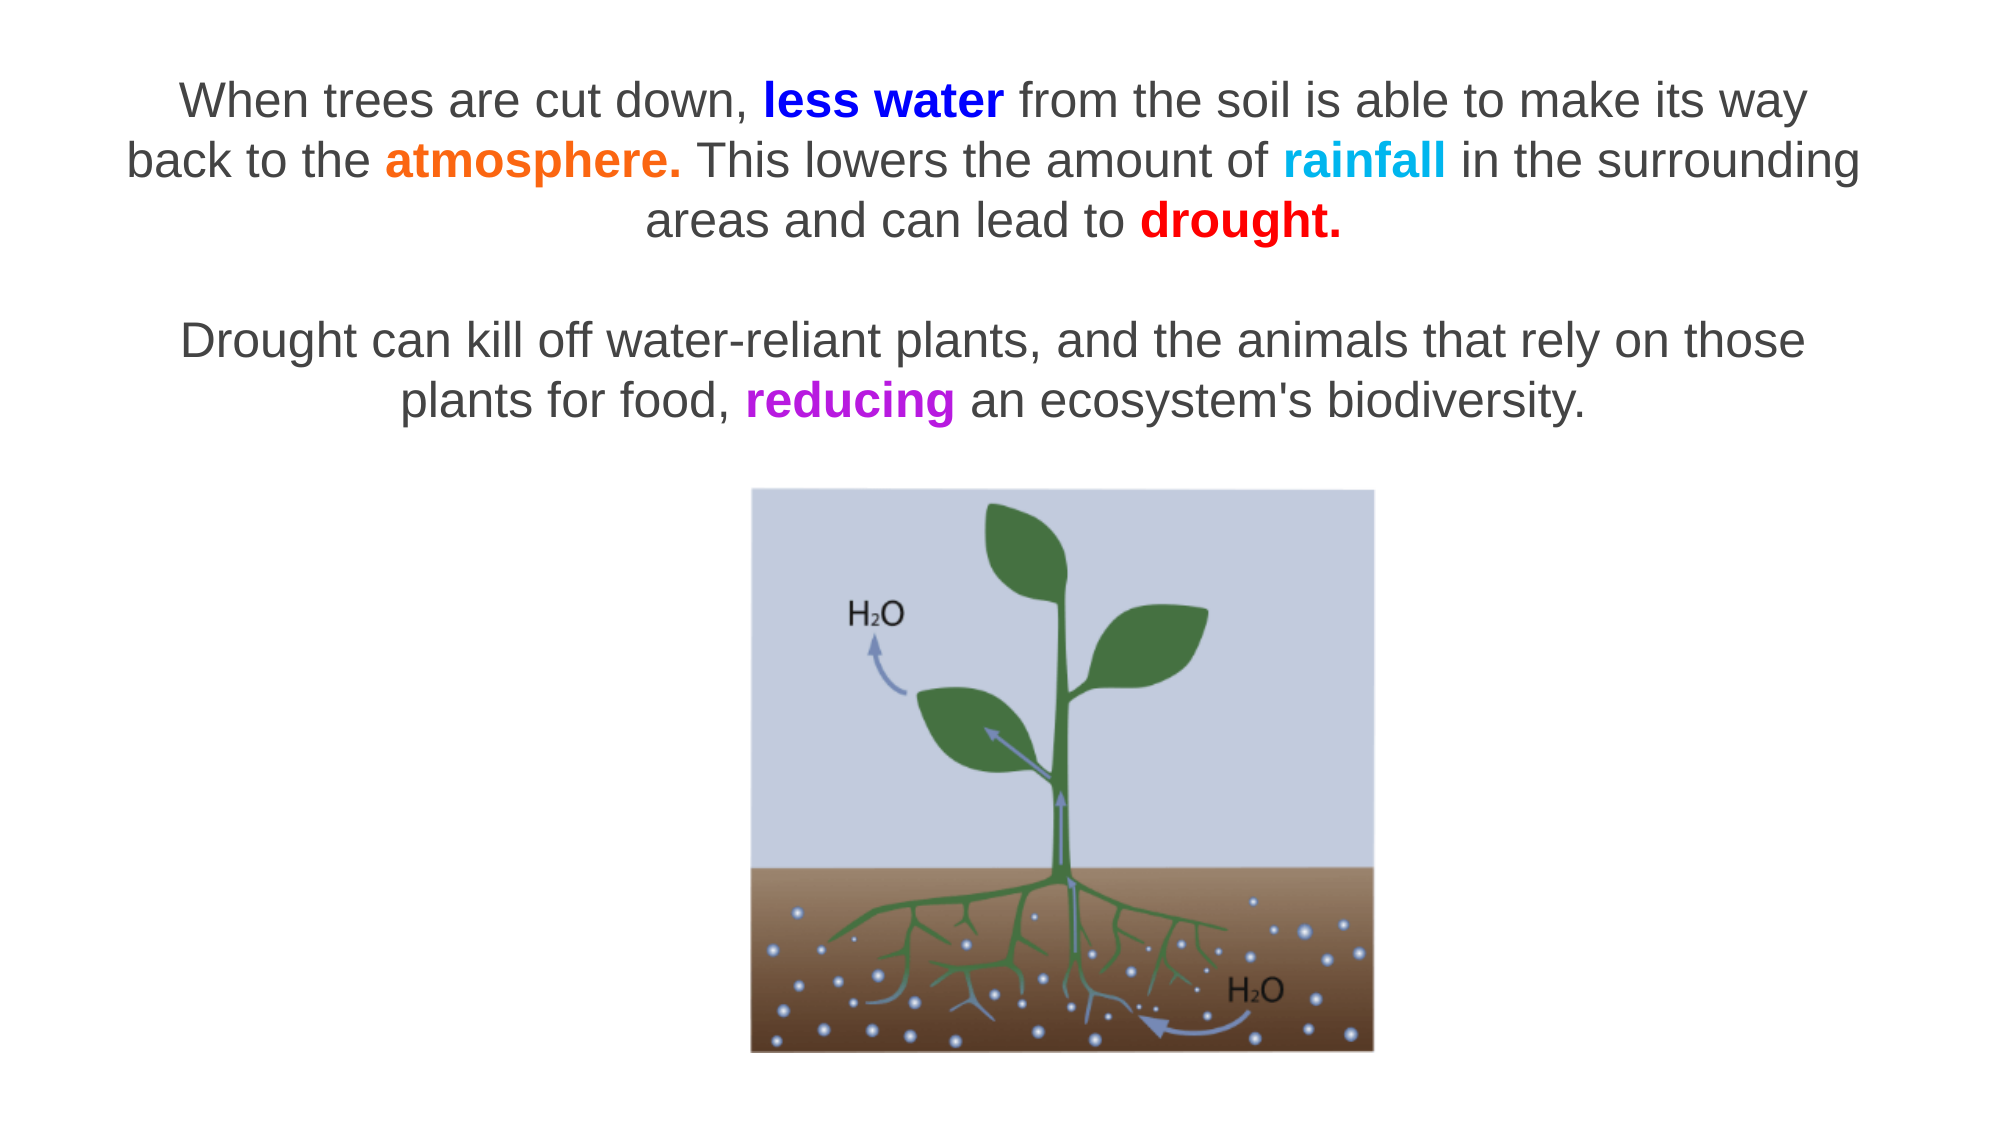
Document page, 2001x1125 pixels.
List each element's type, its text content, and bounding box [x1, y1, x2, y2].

picture [750, 487, 1376, 1053]
text_box When trees are cut down, less water from the soil is able to make its way back to the atmosphere. This lowers the amount of rainfall in the surrounding areas and can lead to drought. Drought can kill off water-reliant plants, and the animals that rely on those plants for food, reducing an ecosystem's biodiversity. [110, 60, 1878, 436]
